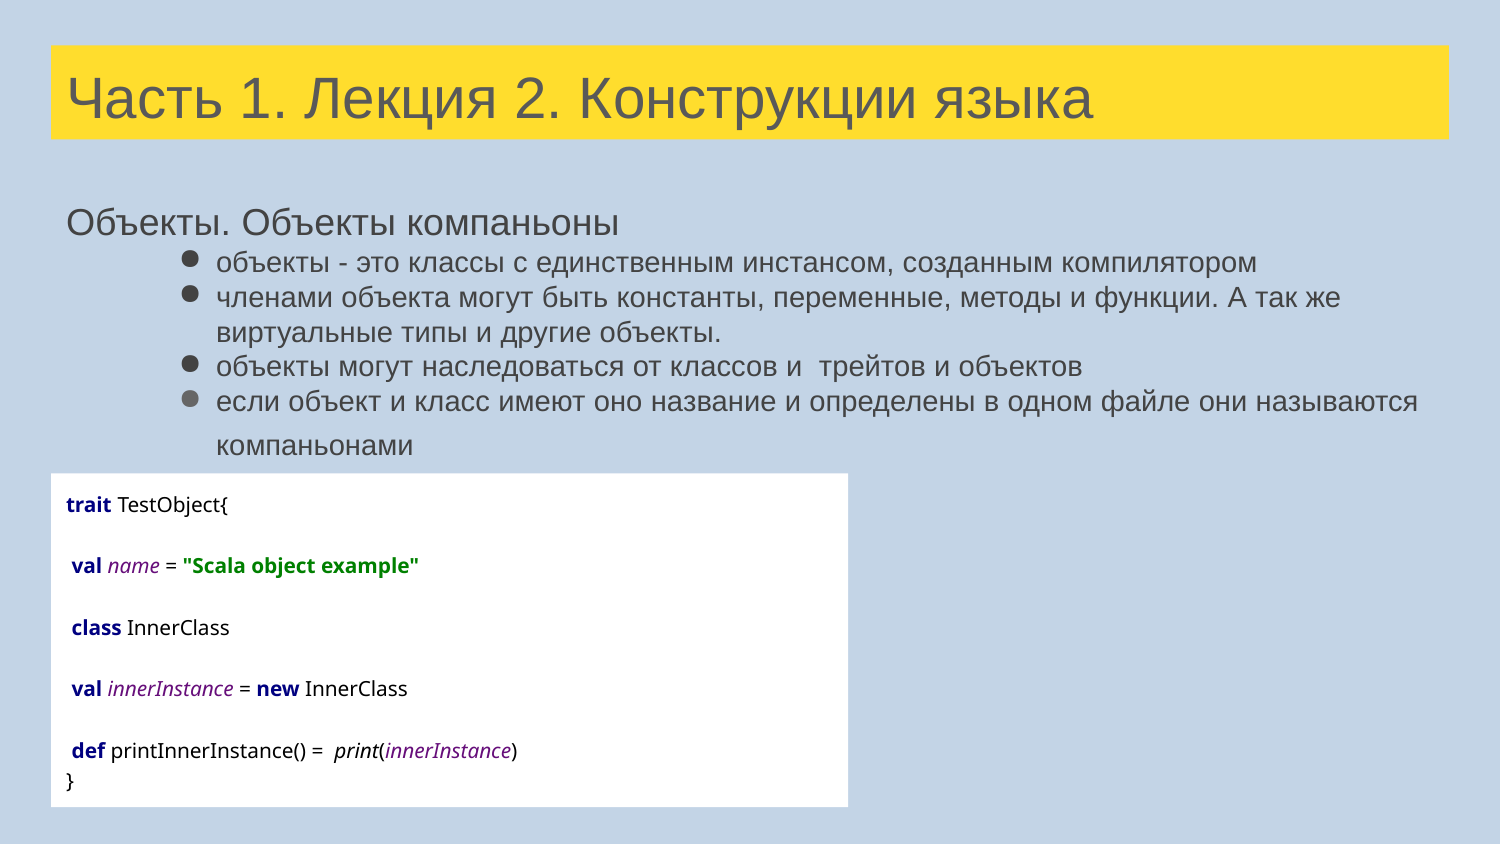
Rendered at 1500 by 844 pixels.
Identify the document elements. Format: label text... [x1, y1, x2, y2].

text_box trait TestObject{ val name = "Scala object example" class InnerClass val innerInstance = new InnerClass def printInnerInstance() = print(innerInstance) } [51, 480, 849, 808]
text_box Объекты. Объекты компаньоны объекты - это классы с единственным инстансом, созданным компилятором членами объекта могут быть константы, переменные, методы и функции. А так же виртуальные типы и другие объекты. объекты могут наследоваться от классов и трейтов и объектов если объект и класс имеют оно название и определены в одном файле они называются компаньонами [51, 182, 1449, 480]
title Часть 1. Лекция 2. Конструкции языка [51, 45, 1449, 140]
